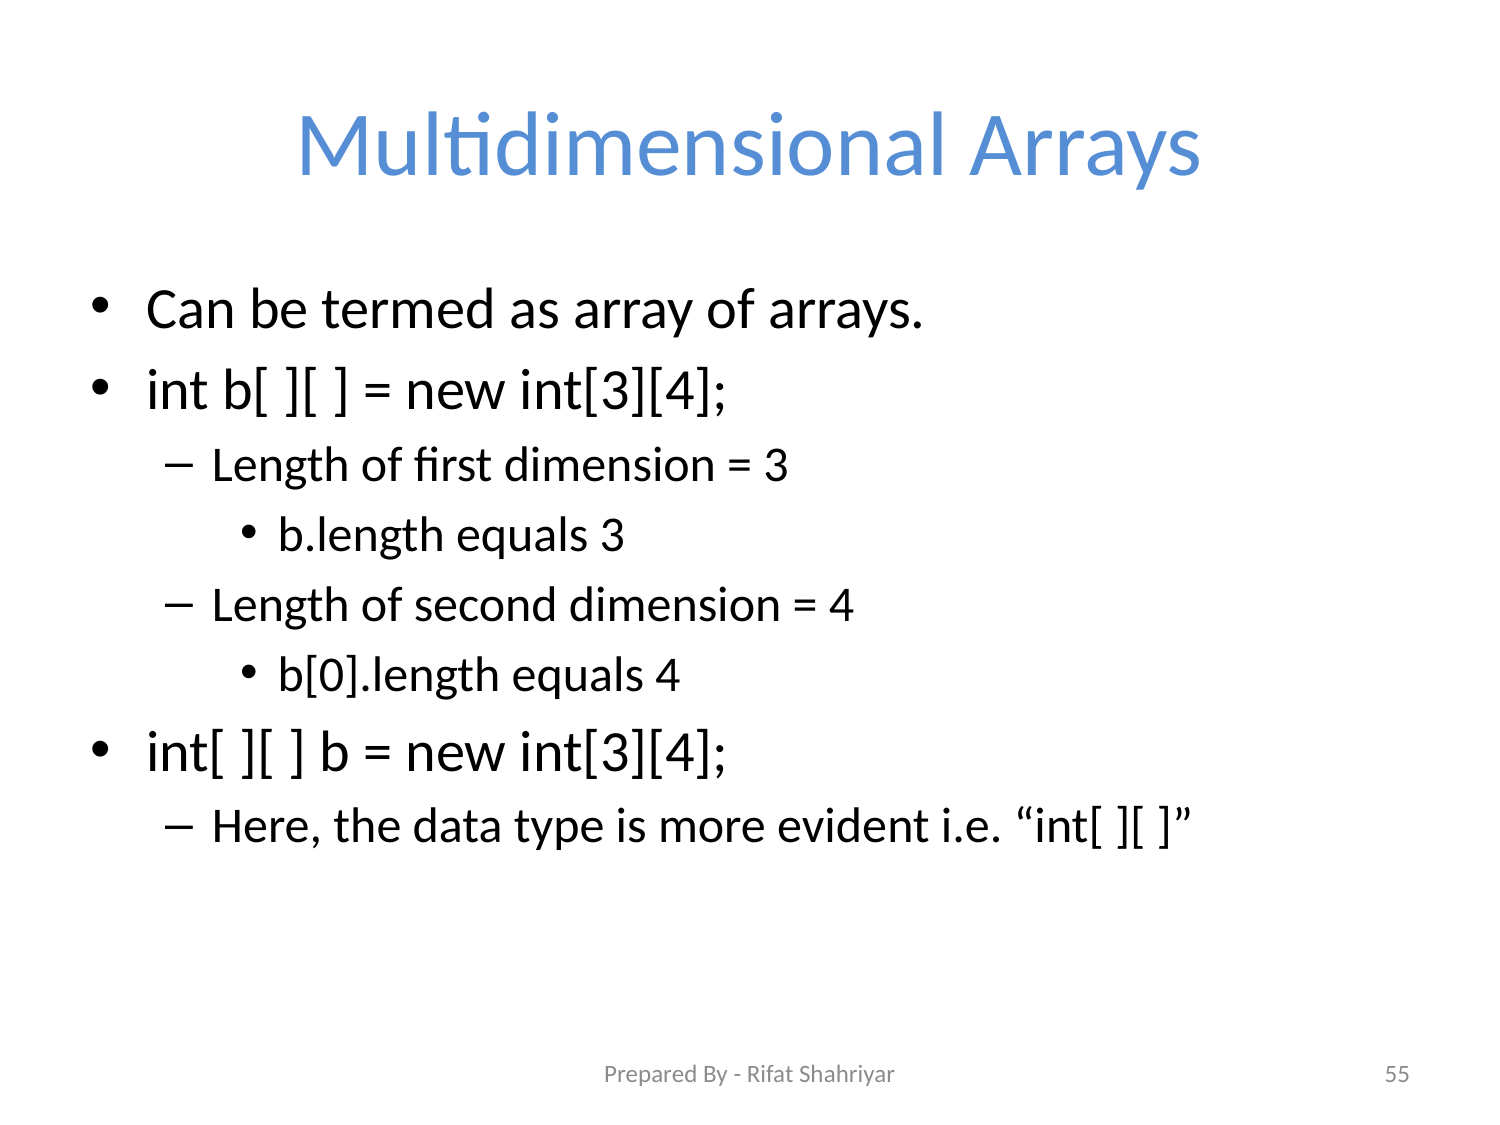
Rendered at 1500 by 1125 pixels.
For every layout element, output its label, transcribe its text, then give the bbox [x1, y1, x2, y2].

footer Prepared By - Rifat Shahriyar [512, 1042, 988, 1103]
list Can be termed as array of arrays. int b[ ][ ] = new int[3][4]; Length of first dimension = 3 b.length equals 3 Length of second dimension = 4 b[0].length equals 4 int[ ][ ] b = new int[3][4]; Here, the data type is more evident i.e. “int[ ][ ]” [75, 262, 1425, 1005]
title Multidimensional Arrays [75, 45, 1425, 233]
slide_number 55 [1074, 1042, 1425, 1103]
